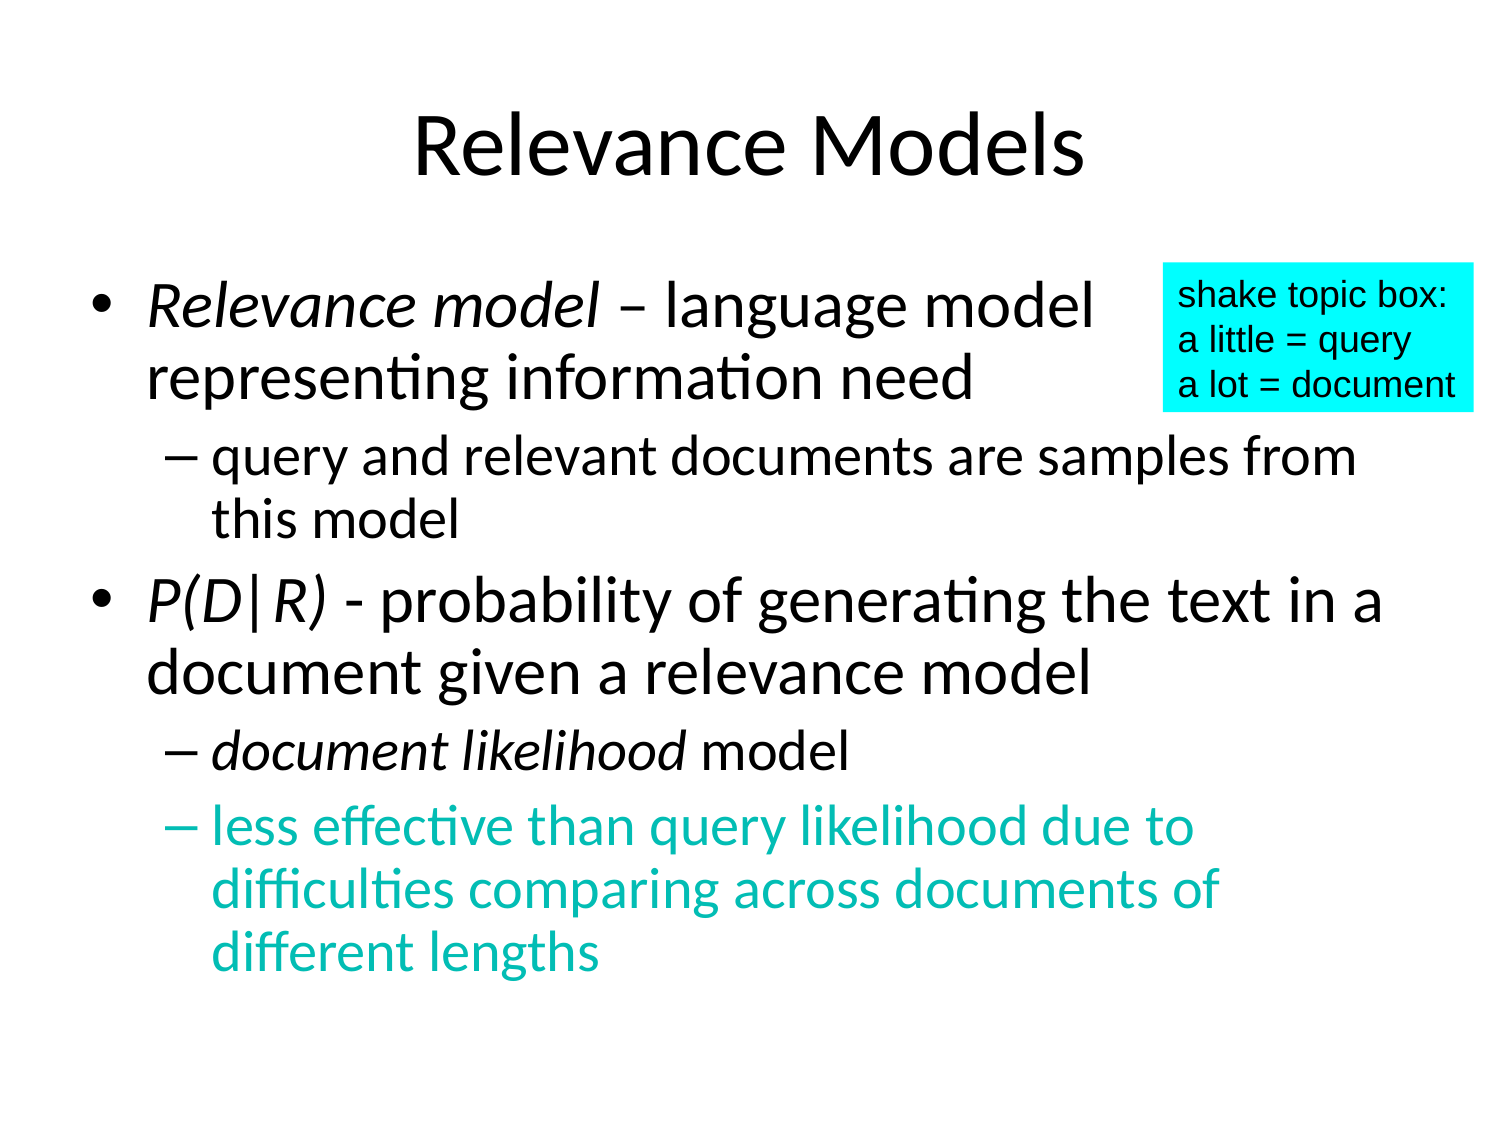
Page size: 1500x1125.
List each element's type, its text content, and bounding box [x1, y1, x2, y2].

list Relevance model – language model representing information need query and relevant documents are samples from this model P(D|R) - probability of generating the text in a document given a relevance model document likelihood model less effective than query likelihood due to difficulties comparing across documents of different lengths [74, 262, 1426, 1006]
text_box shake topic box: a little = query a lot = document [1162, 262, 1474, 413]
title Relevance Models [74, 44, 1426, 233]
